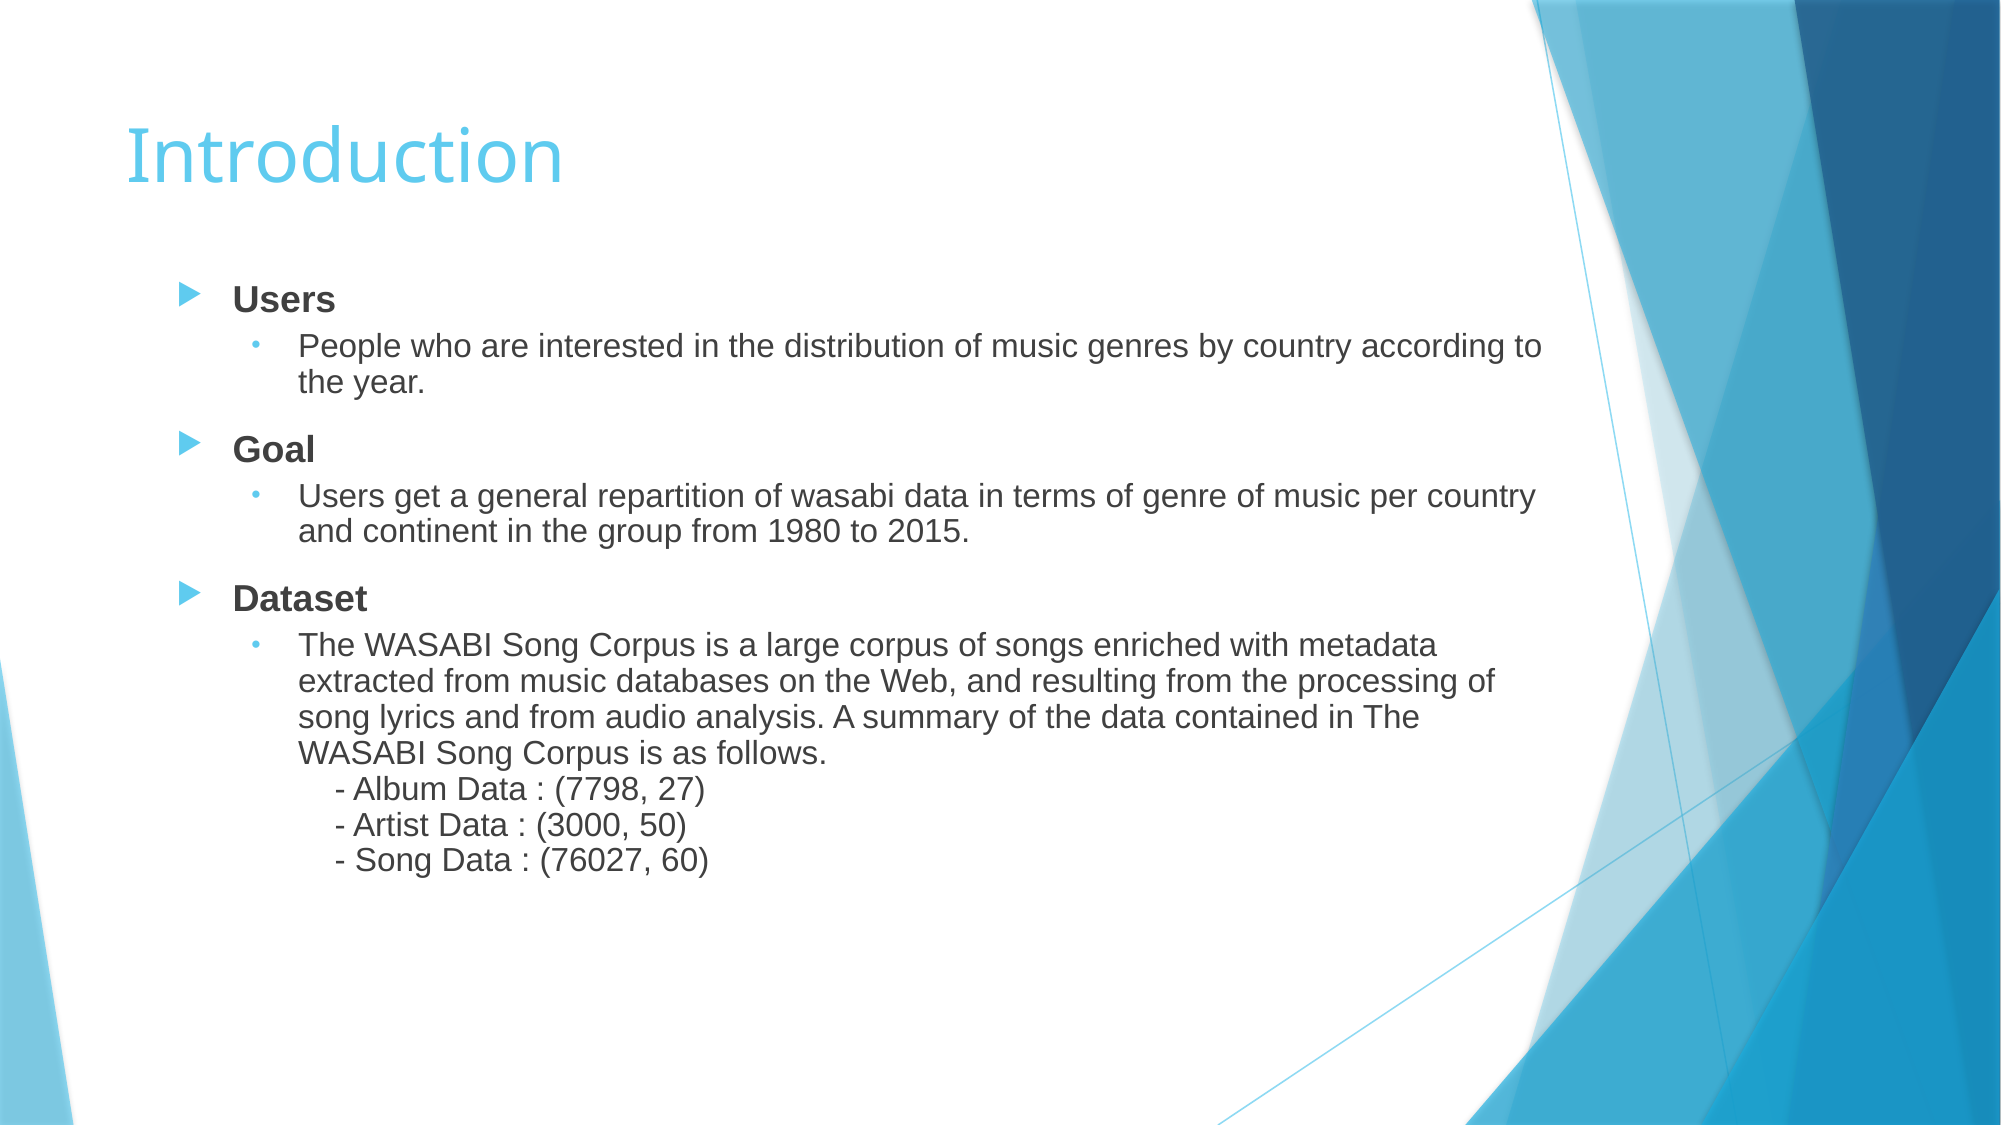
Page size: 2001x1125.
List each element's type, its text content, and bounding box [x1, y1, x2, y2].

list Users People who are interested in the distribution of music genres by country according to the year. Goal Users get a general repartition of wasabi data in terms of genre of music per country and continent in the group from 1980 to 2015. Dataset The WASABI Song Corpus is a large corpus of songs enriched with metadata extracted from music databases on the Web, and resulting from the processing of song lyrics and from audio analysis. A summary of the data contained in The WASABI Song Corpus is as follows. - Album Data : (7798, 27) - Artist Data : (3000, 50) - Song Data : (76027, 60) [161, 272, 1572, 910]
title Introduction [111, 99, 1522, 317]
